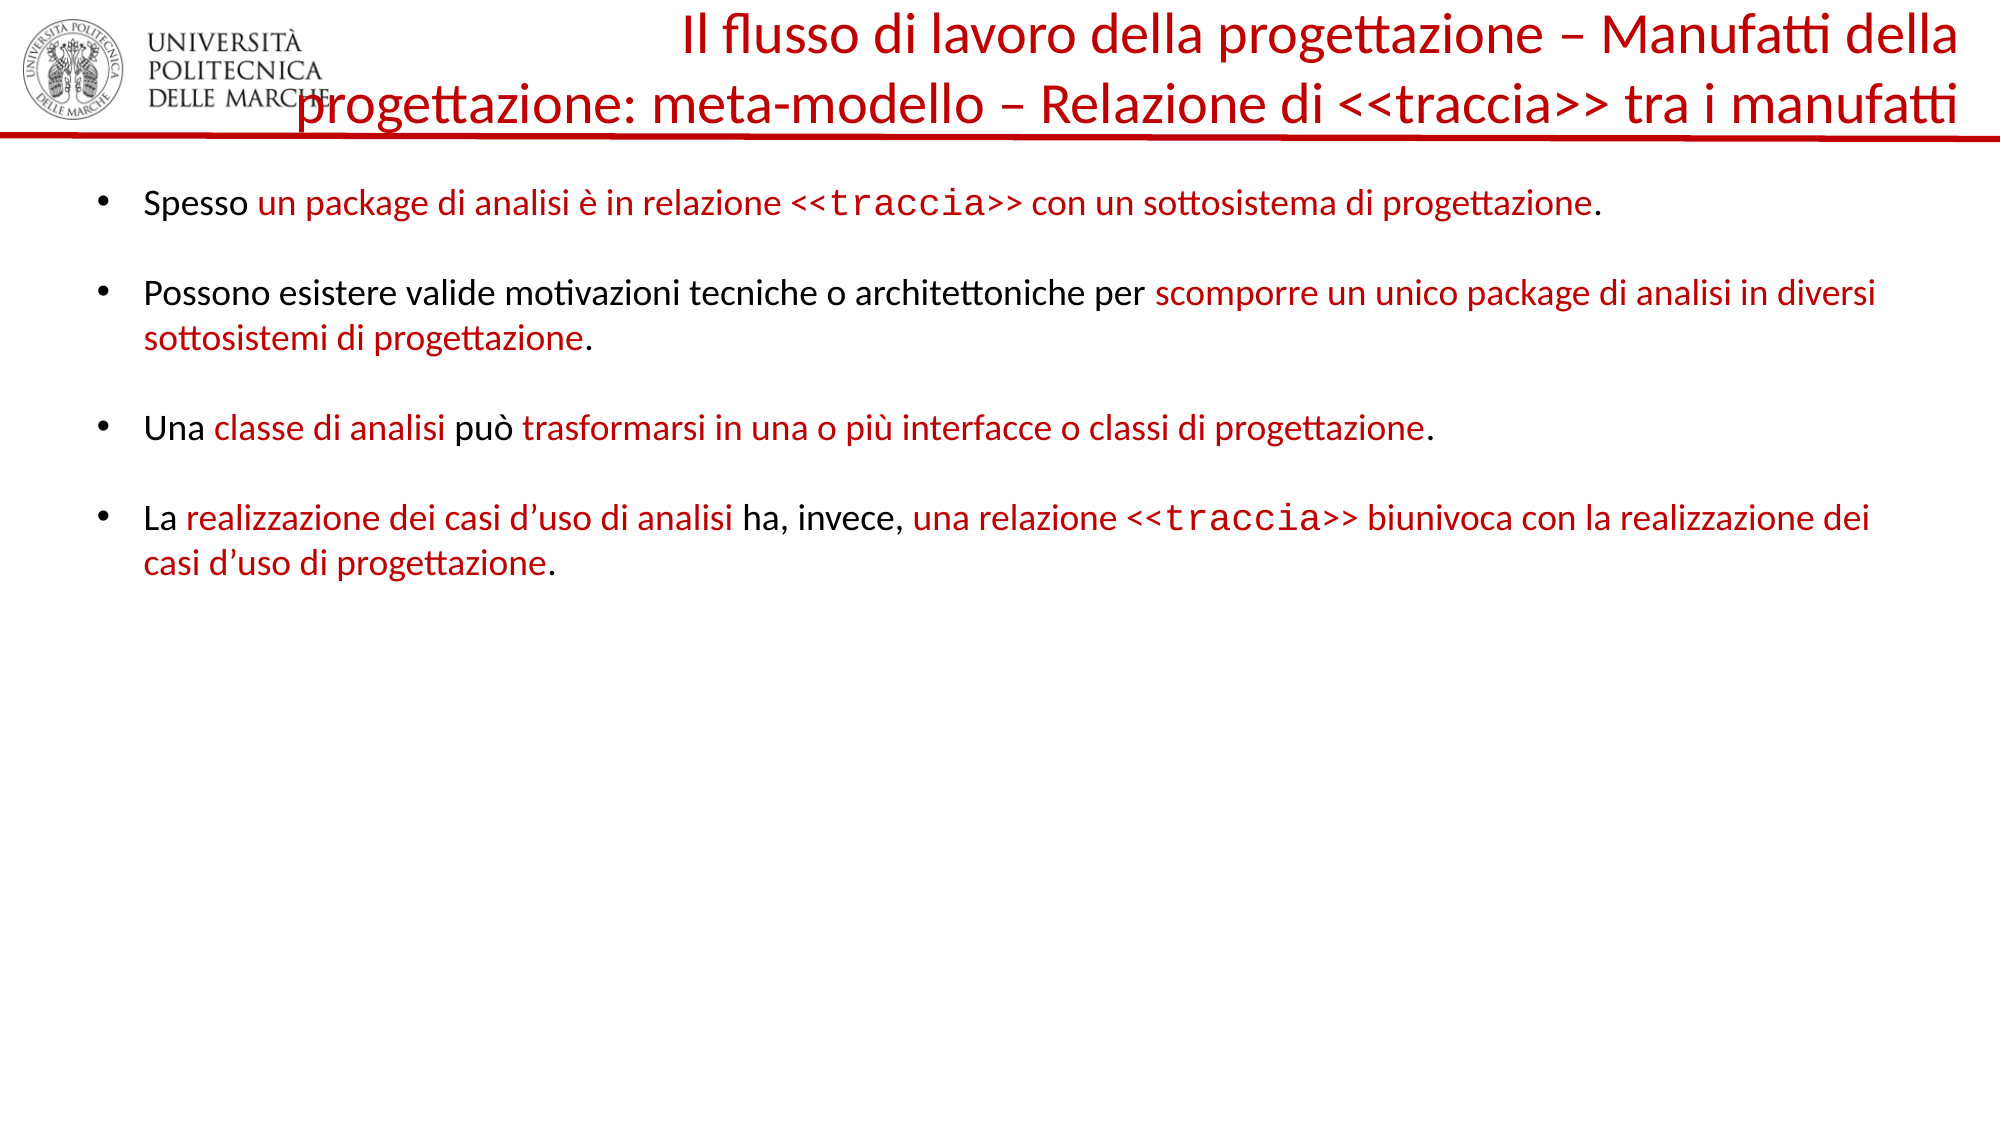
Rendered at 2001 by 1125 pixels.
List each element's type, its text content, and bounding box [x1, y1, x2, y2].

text_box Il flusso di lavoro della progettazione – Manufatti della progettazione: meta-modello – Relazione di <<traccia>> tra i manufatti [280, 139, 1975, 143]
text_box Spesso un package di analisi è in relazione <<traccia>> con un sottosistema di progettazione. Possono esistere valide motivazioni tecniche o architettoniche per scomporre un unico package di analisi in diversi sottosistemi di progettazione. Una classe di analisi può trasformarsi in una o più interfacce o classi di progettazione. La realizzazione dei casi d’uso di analisi ha, invece, una relazione <<traccia>> biunivoca con la realizzazione dei casi d’uso di progettazione. [82, 170, 1932, 636]
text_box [0, 135, 2000, 139]
text_box Il flusso di lavoro della progettazione – Manufatti della progettazione: meta-modello – Relazione di <<traccia>> tra i manufatti [280, 0, 1975, 135]
picture [23, 17, 329, 122]
